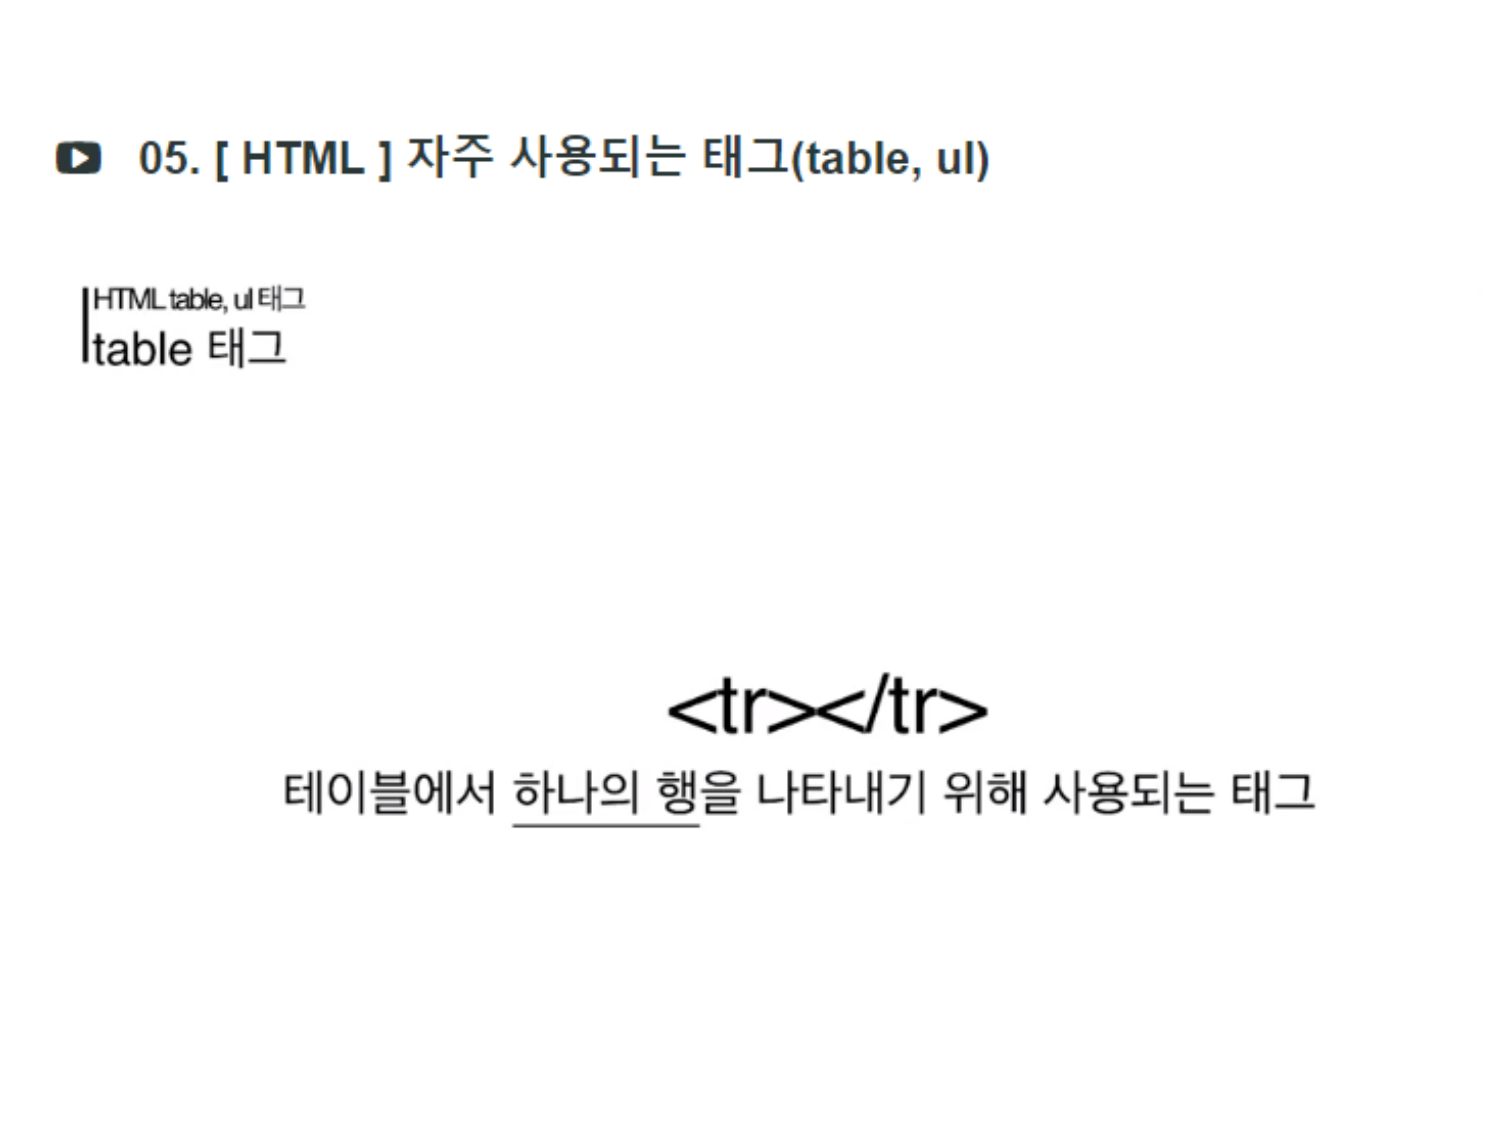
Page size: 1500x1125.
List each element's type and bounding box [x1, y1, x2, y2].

picture [30, 113, 1483, 1107]
